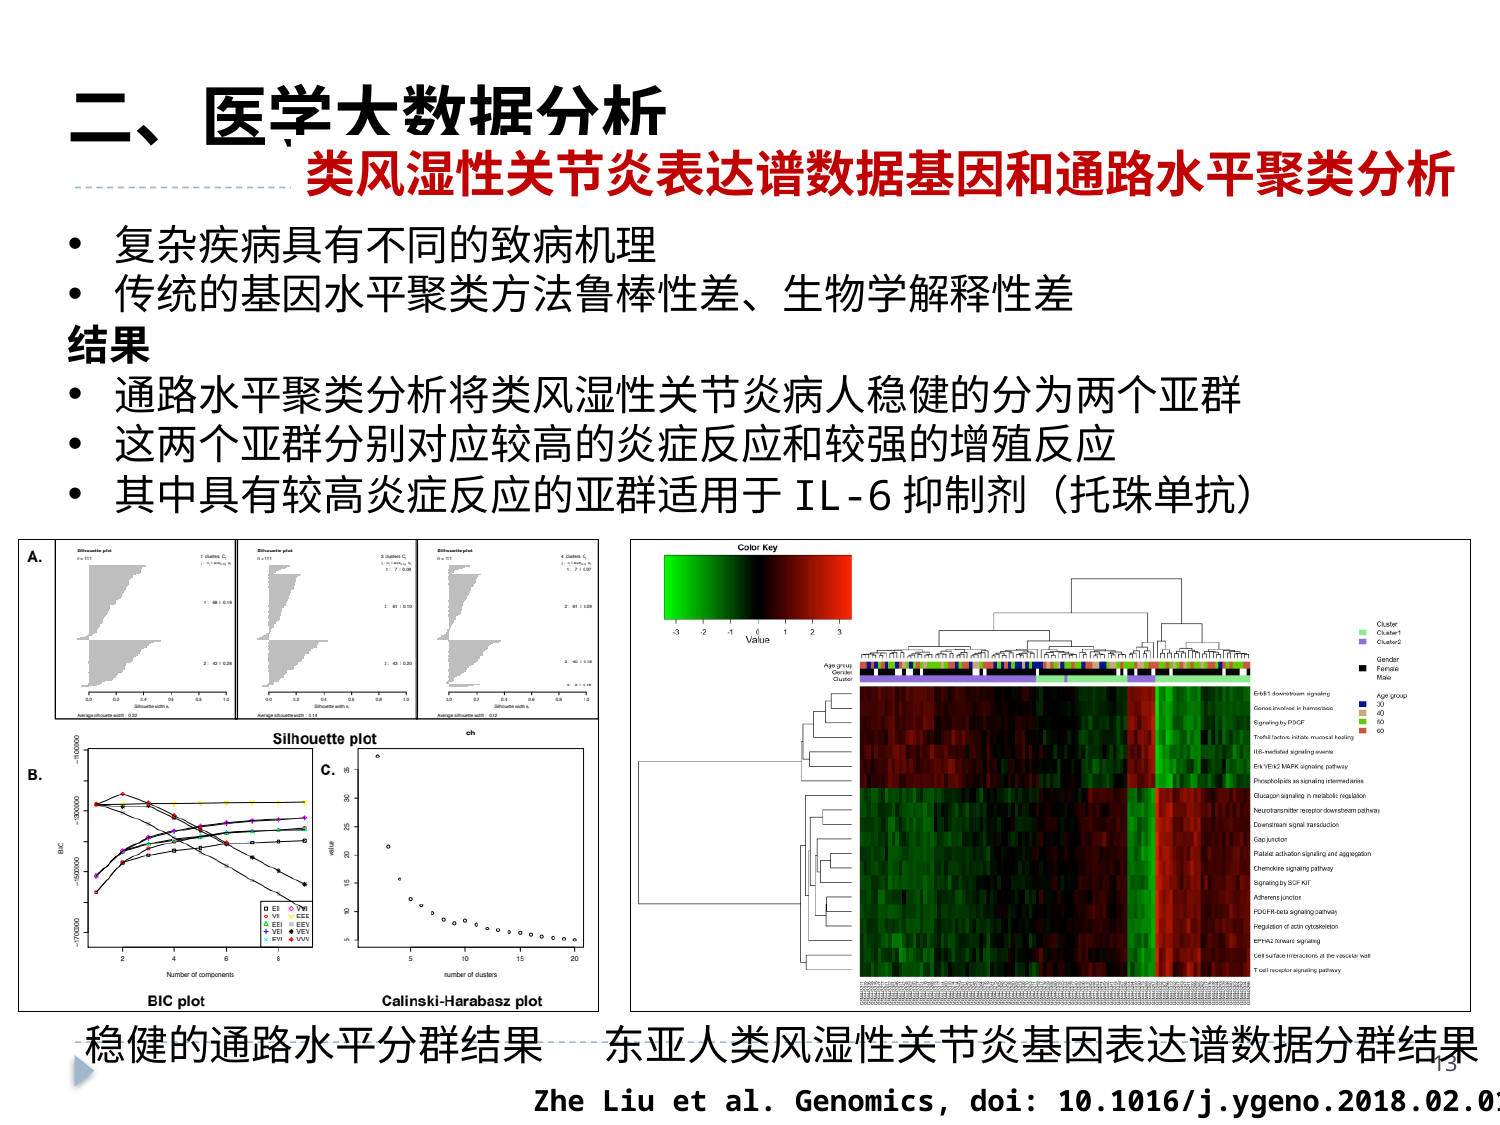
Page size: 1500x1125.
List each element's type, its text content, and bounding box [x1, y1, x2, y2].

text_box 稳健的通路水平分群结果 [69, 1024, 559, 1077]
picture [17, 538, 600, 1012]
text_box 类风湿性关节炎表达谱数据基因和通路水平聚类分析 [290, 135, 1471, 210]
slide_number 13 [1417, 1042, 1489, 1103]
text_box 复杂疾病具有不同的致病机理 传统的基因水平聚类方法鲁棒性差、生物学解释性差 结果 通路水平聚类分析将类风湿性关节炎病人稳健的分为两个亚群 这两个亚群分别对应较高的炎症反应和较强的增殖反应 其中具有较高炎症反应的亚群适用于IL-6抑制剂（托珠单抗） [53, 210, 1424, 526]
text_box 东亚人类风湿性关节炎基因表达谱数据分群结果 [589, 1011, 1496, 1074]
text_box 二、医学大数据分析 [53, 26, 1313, 162]
text_box Zhe Liu et al. Genomics, doi: 10.1016/j.ygeno.2018.02.012 [517, 1074, 1500, 1125]
picture [629, 538, 1471, 1012]
